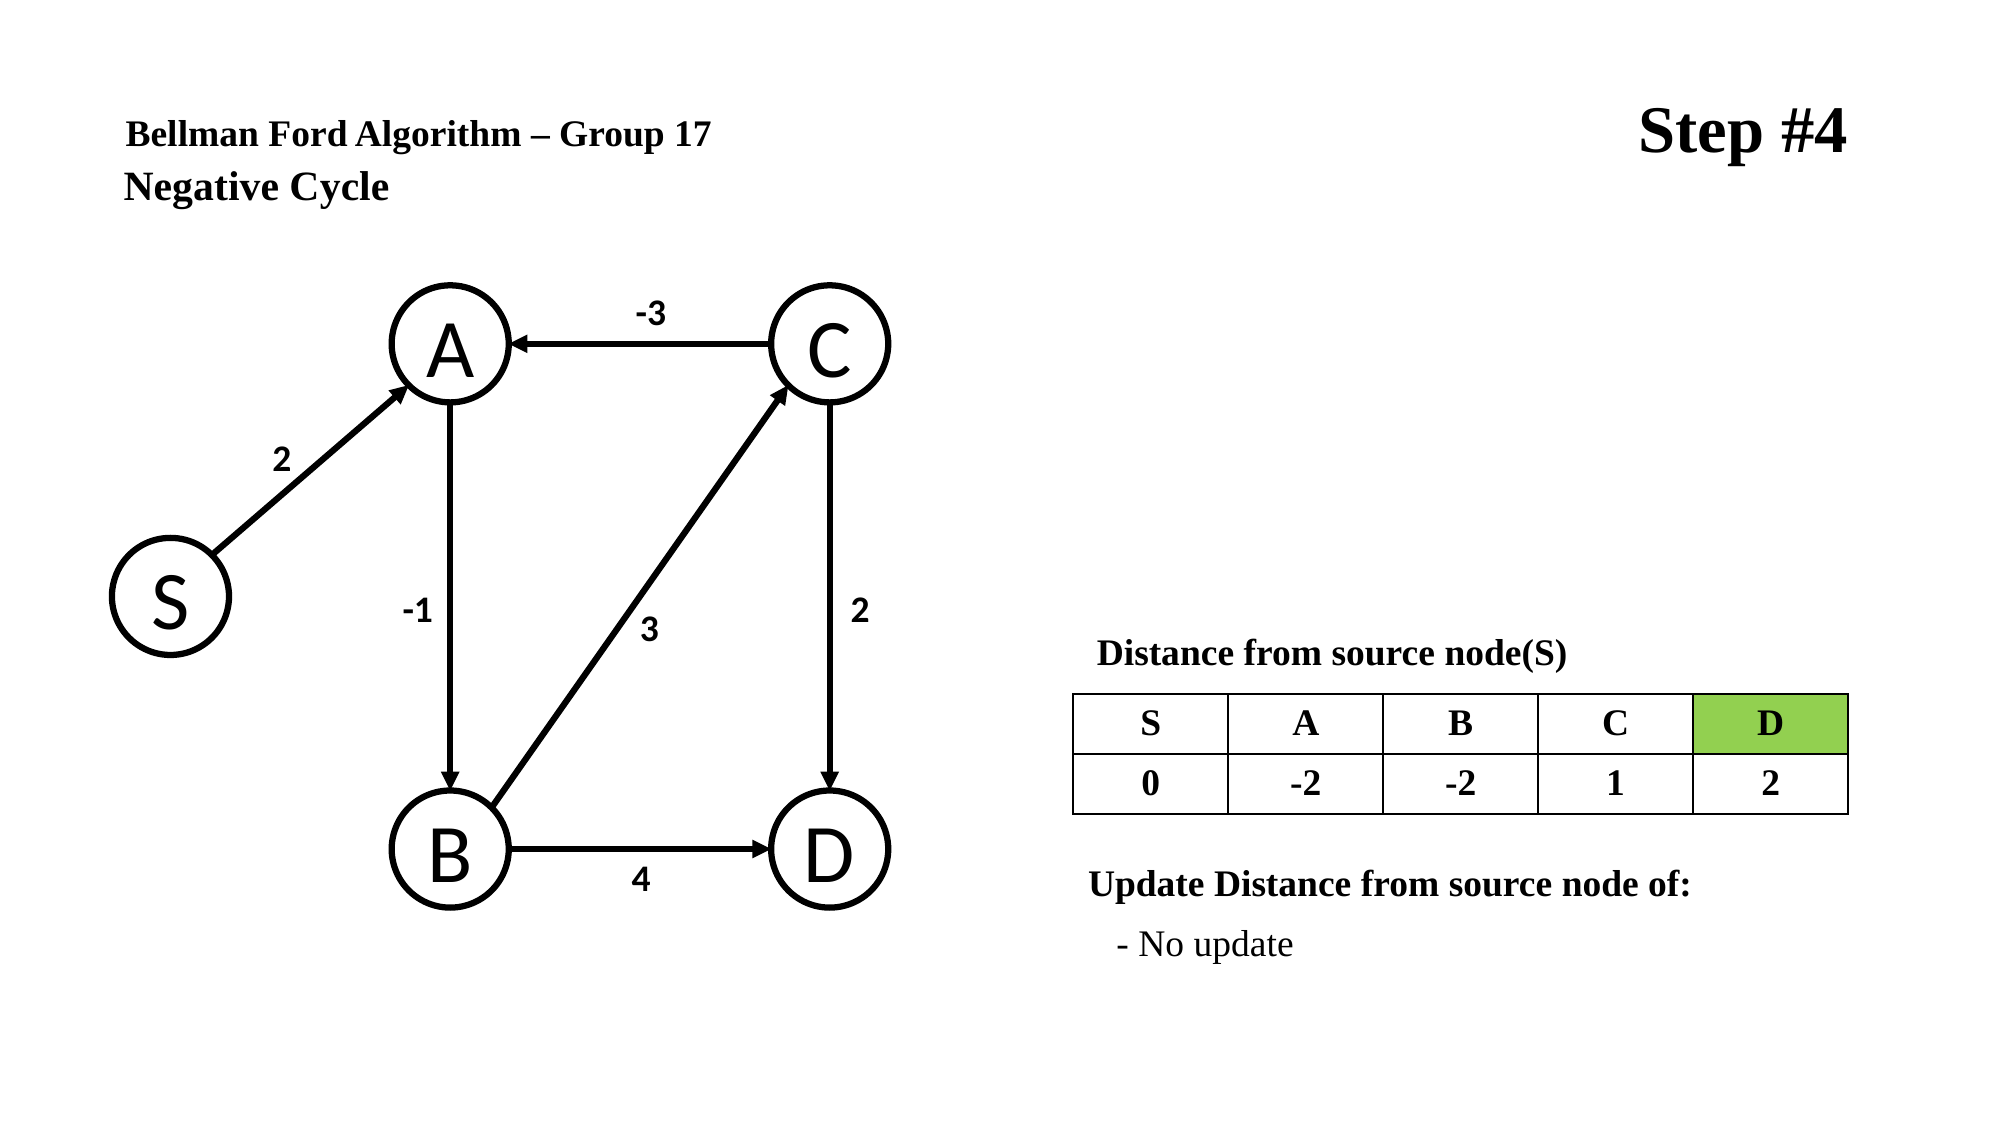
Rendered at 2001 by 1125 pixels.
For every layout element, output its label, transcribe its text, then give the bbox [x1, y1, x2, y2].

text_box Bellman Ford Algorithm – Group 17 [108, 101, 729, 162]
text_box - No update [1101, 911, 1768, 972]
text_box Update Distance from source node of: [1073, 851, 1739, 911]
table_header C [1539, 695, 1692, 753]
table_header S [1074, 695, 1227, 753]
text_box Step #4 [1511, 78, 1864, 174]
text_box Distance from source node(S) [1082, 620, 1748, 681]
text_box Negative Cycle [108, 151, 460, 217]
table_header A [1229, 695, 1382, 753]
table_cell 2 [1694, 755, 1847, 813]
table_cell -2 [1384, 755, 1537, 813]
table_cell 0 [1074, 755, 1227, 813]
table_cell 1 [1539, 755, 1692, 813]
table_cell -2 [1229, 755, 1382, 813]
table_header B [1384, 695, 1537, 753]
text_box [111, 280, 889, 908]
table_header D [1694, 695, 1847, 753]
